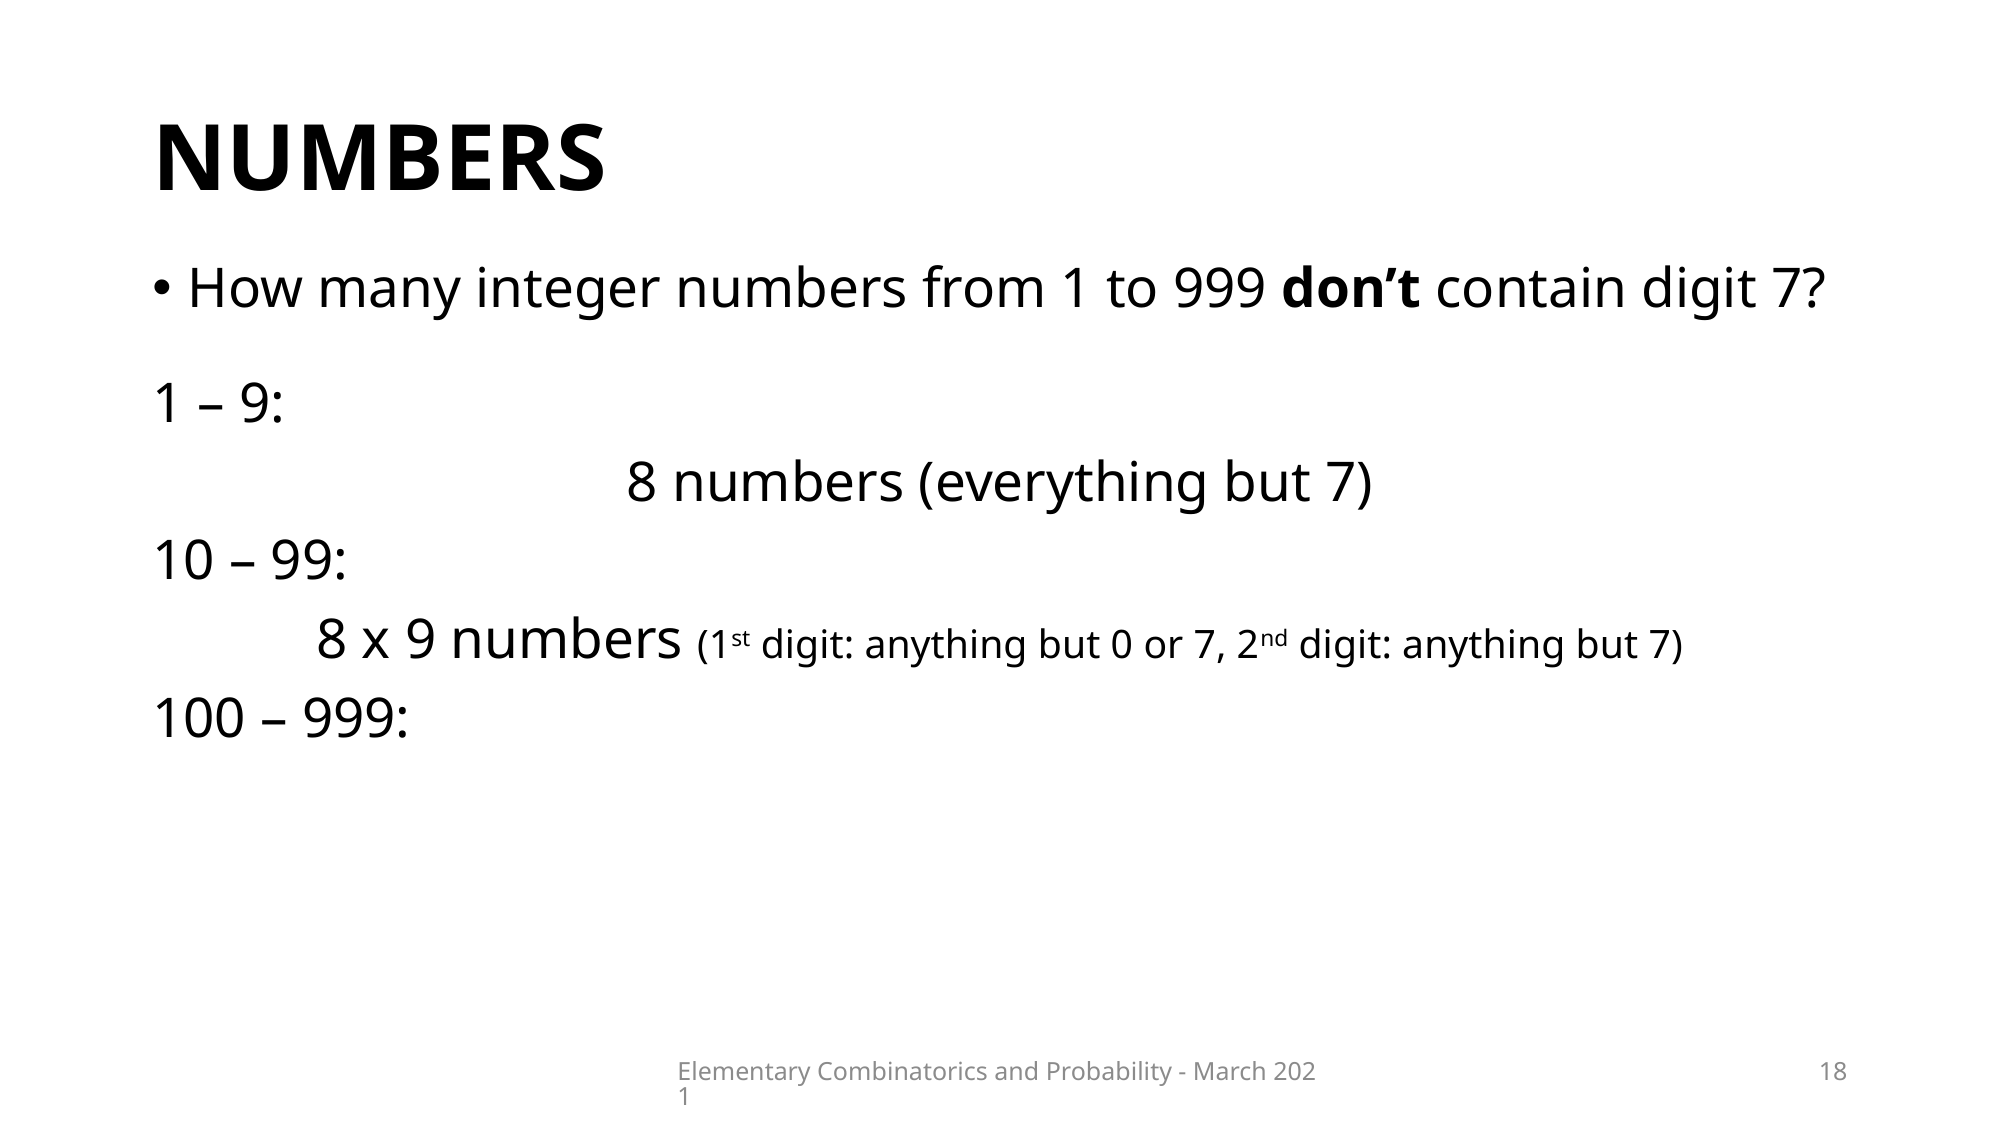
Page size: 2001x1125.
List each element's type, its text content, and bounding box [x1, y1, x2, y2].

slide_number 18 [1412, 1042, 1863, 1103]
list How many integer numbers from 1 to 999 don’t contain digit 7? 1 – 9: 8 numbers (everything but 7) 10 – 99: 8 x 9 numbers (1st digit: anything but 0 or 7, 2nd digit: anything but 7) 100 – 999: 8 x 9 x 9 (1st digit: anything but 0 or 7, 2nd and 3rd digits: anything but 7) Sum rule: 8 + 8 x 9 + 8 x 9 x 9 numbers from 1 to 999 don’t contain digit 7 [137, 253, 1863, 1043]
title numbers [137, 52, 1863, 253]
footer Elementary Combinatorics and Probability - March 2021 [662, 1042, 1338, 1103]
